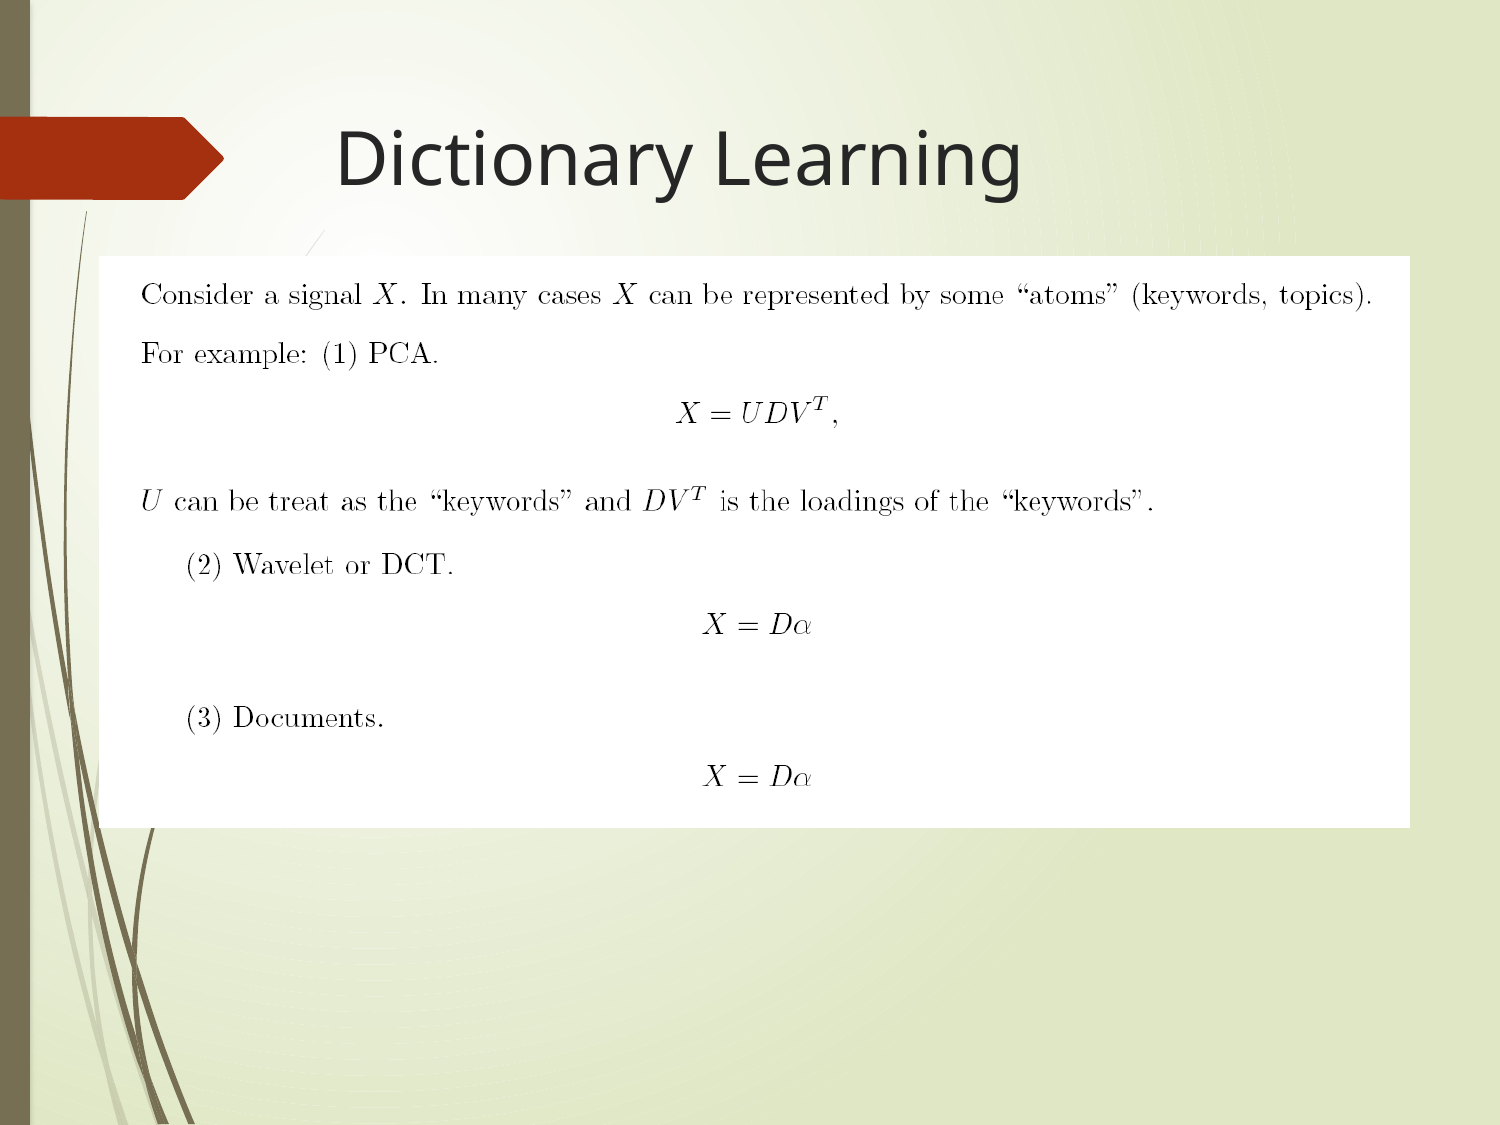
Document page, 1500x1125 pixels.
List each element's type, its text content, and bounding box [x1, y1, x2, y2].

title Dictionary Learning [319, 102, 1400, 255]
picture [98, 255, 1410, 828]
